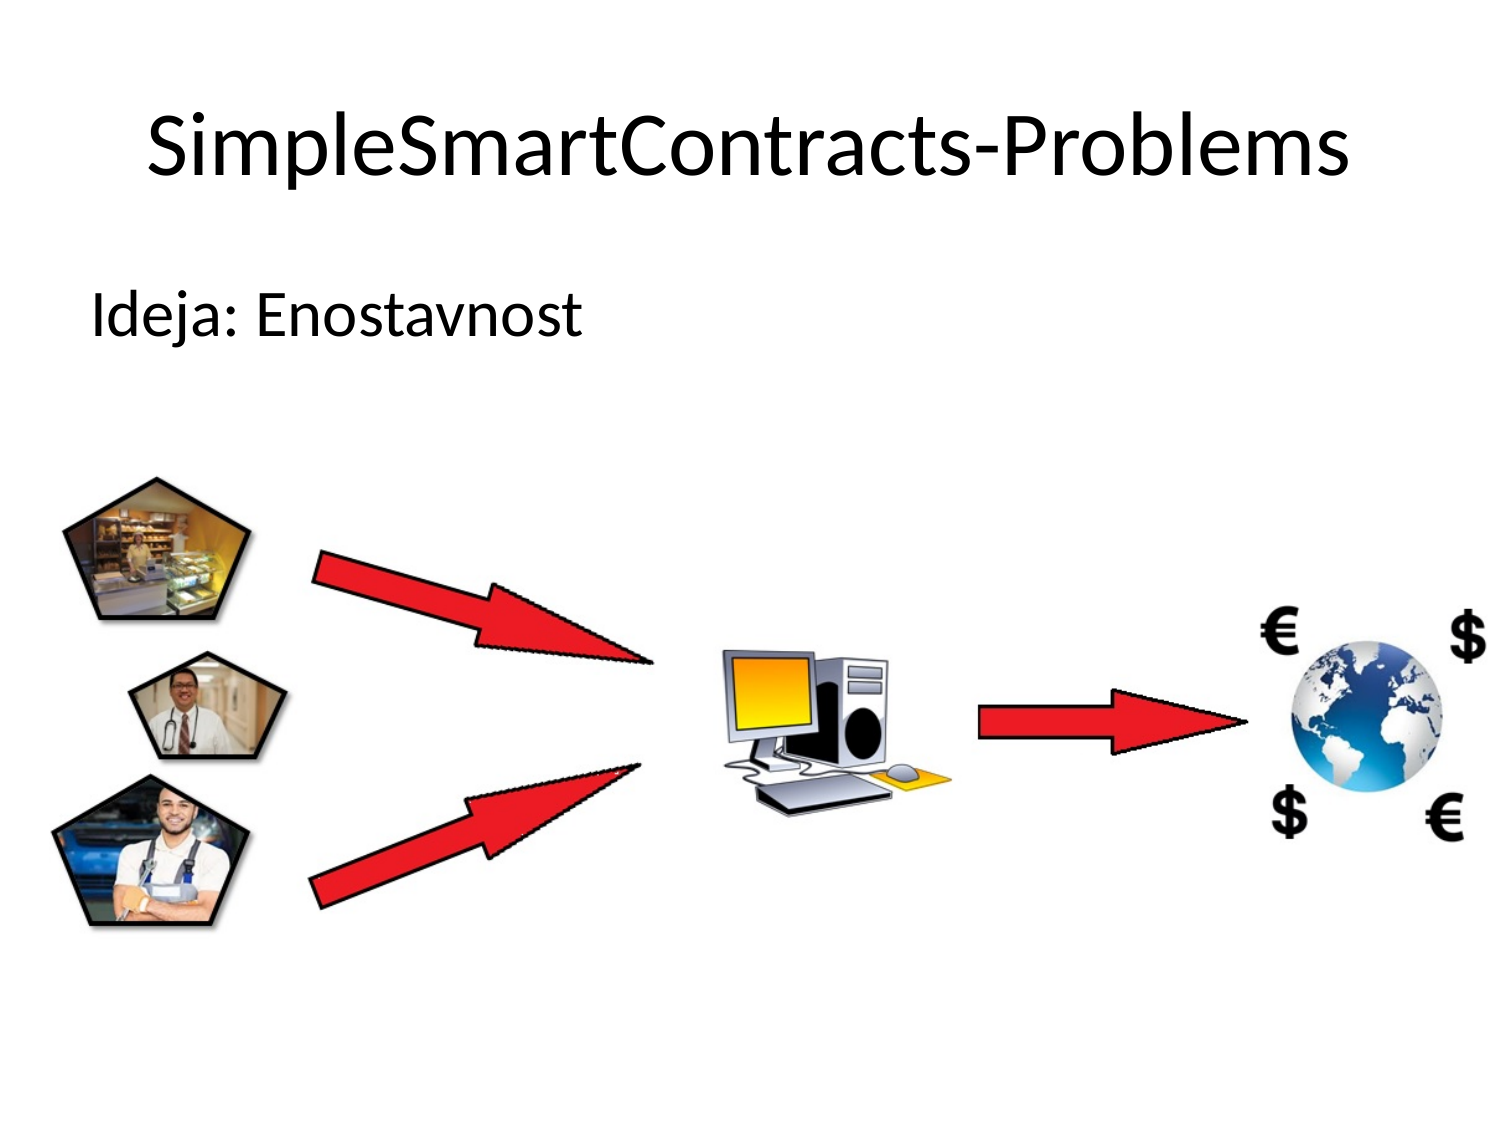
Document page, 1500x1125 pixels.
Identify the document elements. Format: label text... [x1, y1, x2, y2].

picture [0, 456, 1500, 951]
list Ideja: Enostavnost [75, 262, 1425, 364]
title SimpleSmartContracts-Problems [75, 45, 1425, 233]
